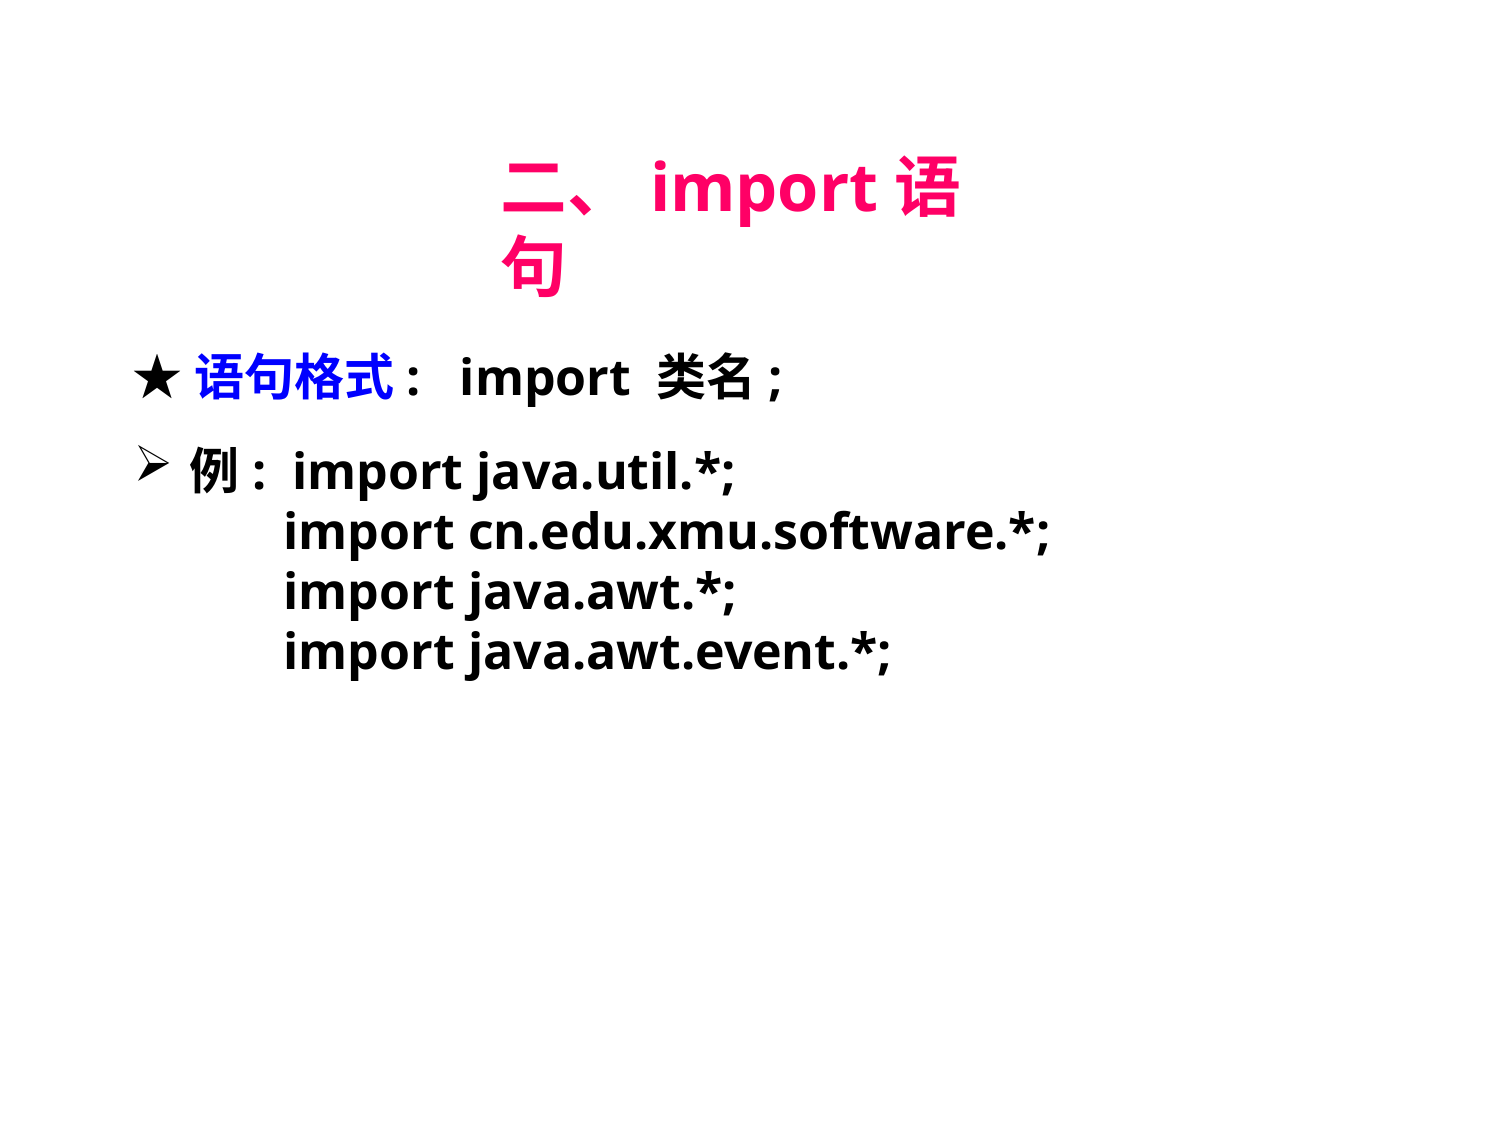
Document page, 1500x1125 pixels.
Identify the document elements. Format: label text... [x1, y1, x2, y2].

text_box ★语句格式: import 类名; [118, 338, 1382, 413]
text_box 例: import java.util.*; import cn.edu.xmu.software.*; import java.awt.*; import java.awt.event.*; [118, 432, 1383, 688]
text_box 二、import语句 [485, 137, 1015, 312]
